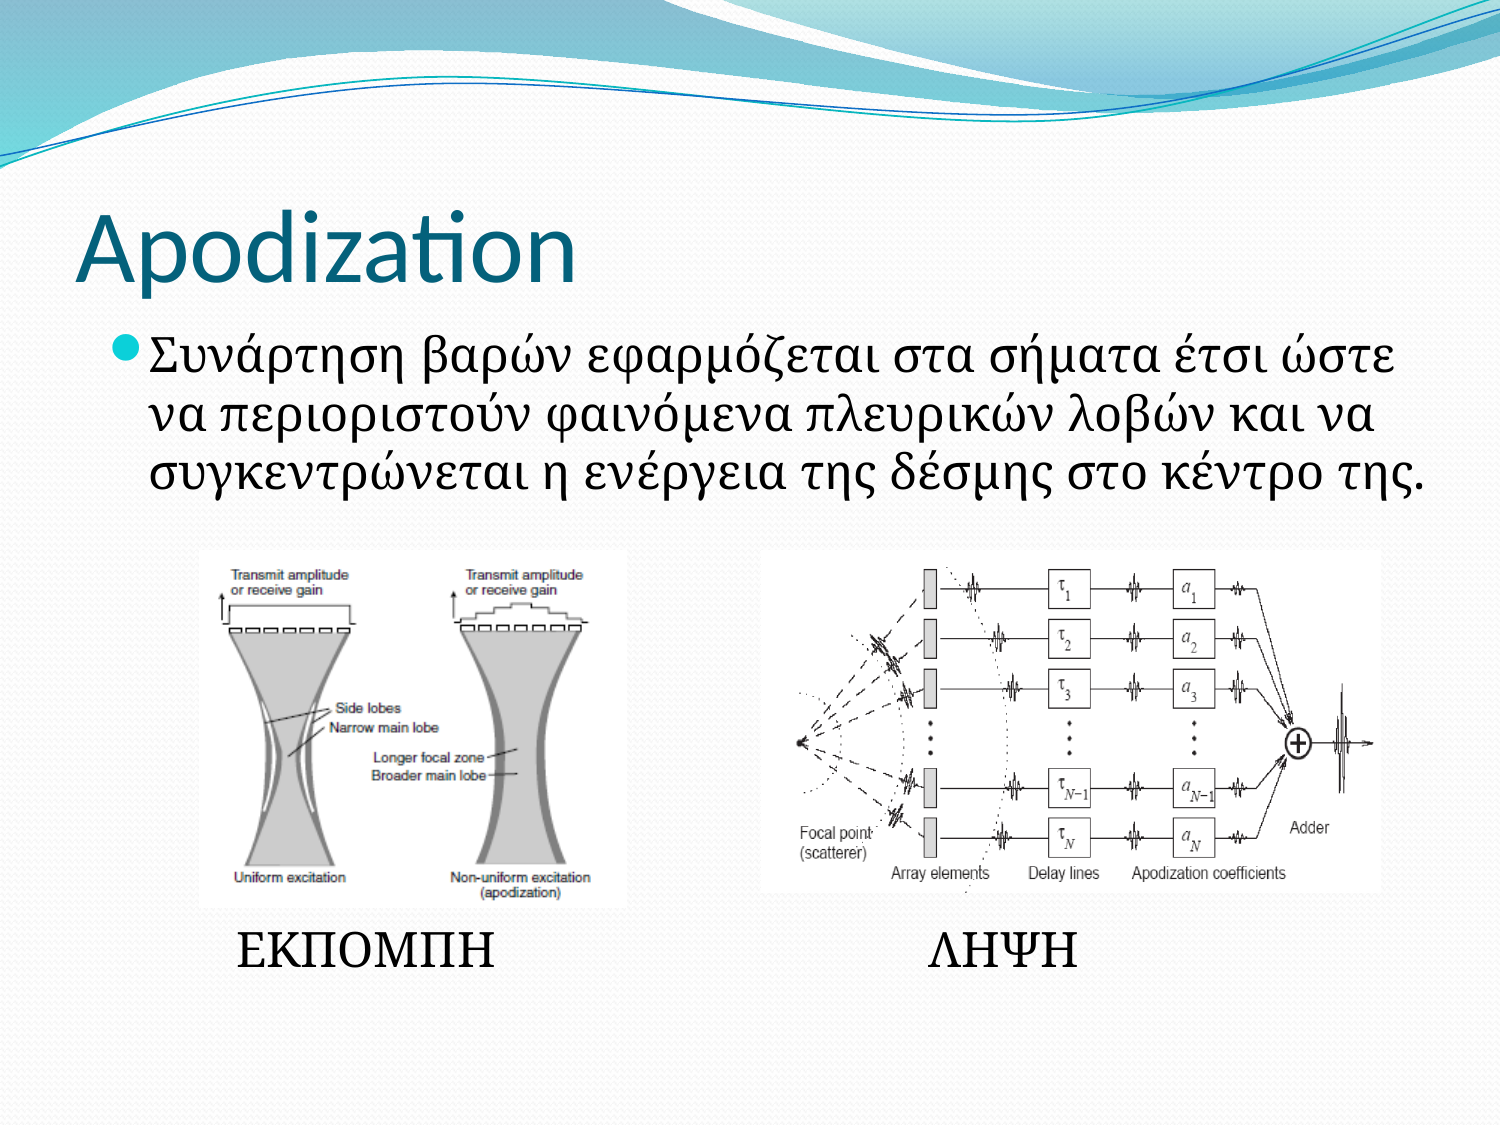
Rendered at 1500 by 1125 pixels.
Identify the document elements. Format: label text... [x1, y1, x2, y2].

title Apodization [75, 115, 1425, 303]
list Συνάρτηση βαρών εφαρμόζεται στα σήματα έτσι ώστε να περιοριστούν φαινόμενα πλευρικών λοβών και να συγκεντρώνεται η ενέργεια της δέσμης στο κέντρο της. ΕΚΠΟΜΠΗ ΛΗΨΗ [93, 316, 1444, 1037]
picture [198, 550, 627, 908]
picture [761, 550, 1381, 893]
